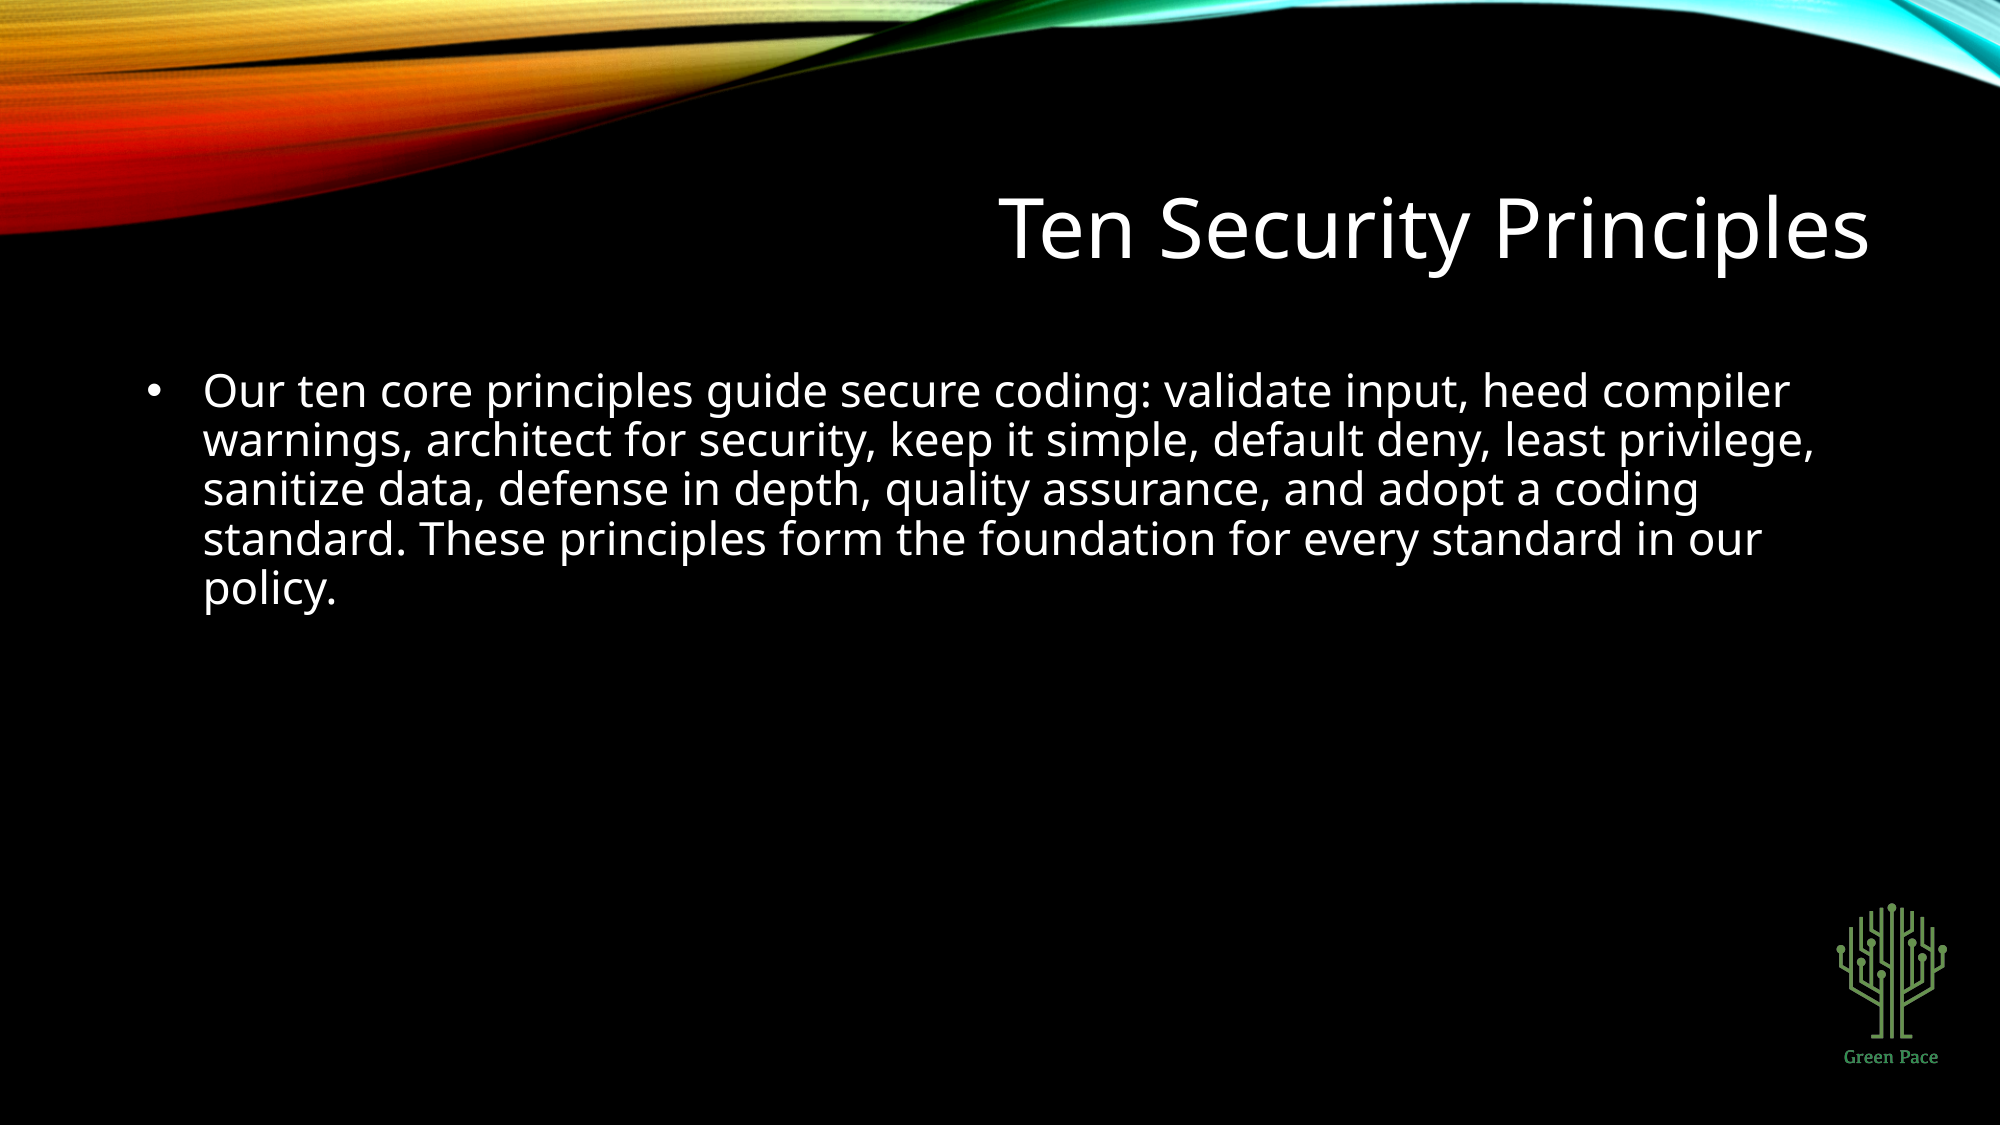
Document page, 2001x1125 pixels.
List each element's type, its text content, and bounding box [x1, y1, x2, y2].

picture [1817, 892, 1964, 1082]
title Ten Security Principles [474, 125, 1888, 338]
picture [0, 0, 2000, 237]
list Our ten core principles guide secure coding: validate input, heed compiler warnings, architect for security, keep it simple, default deny, least privilege, sanitize data, defense in depth, quality assurance, and adopt a coding standard. These principles form the foundation for every standard in our policy. [112, 360, 1888, 1021]
